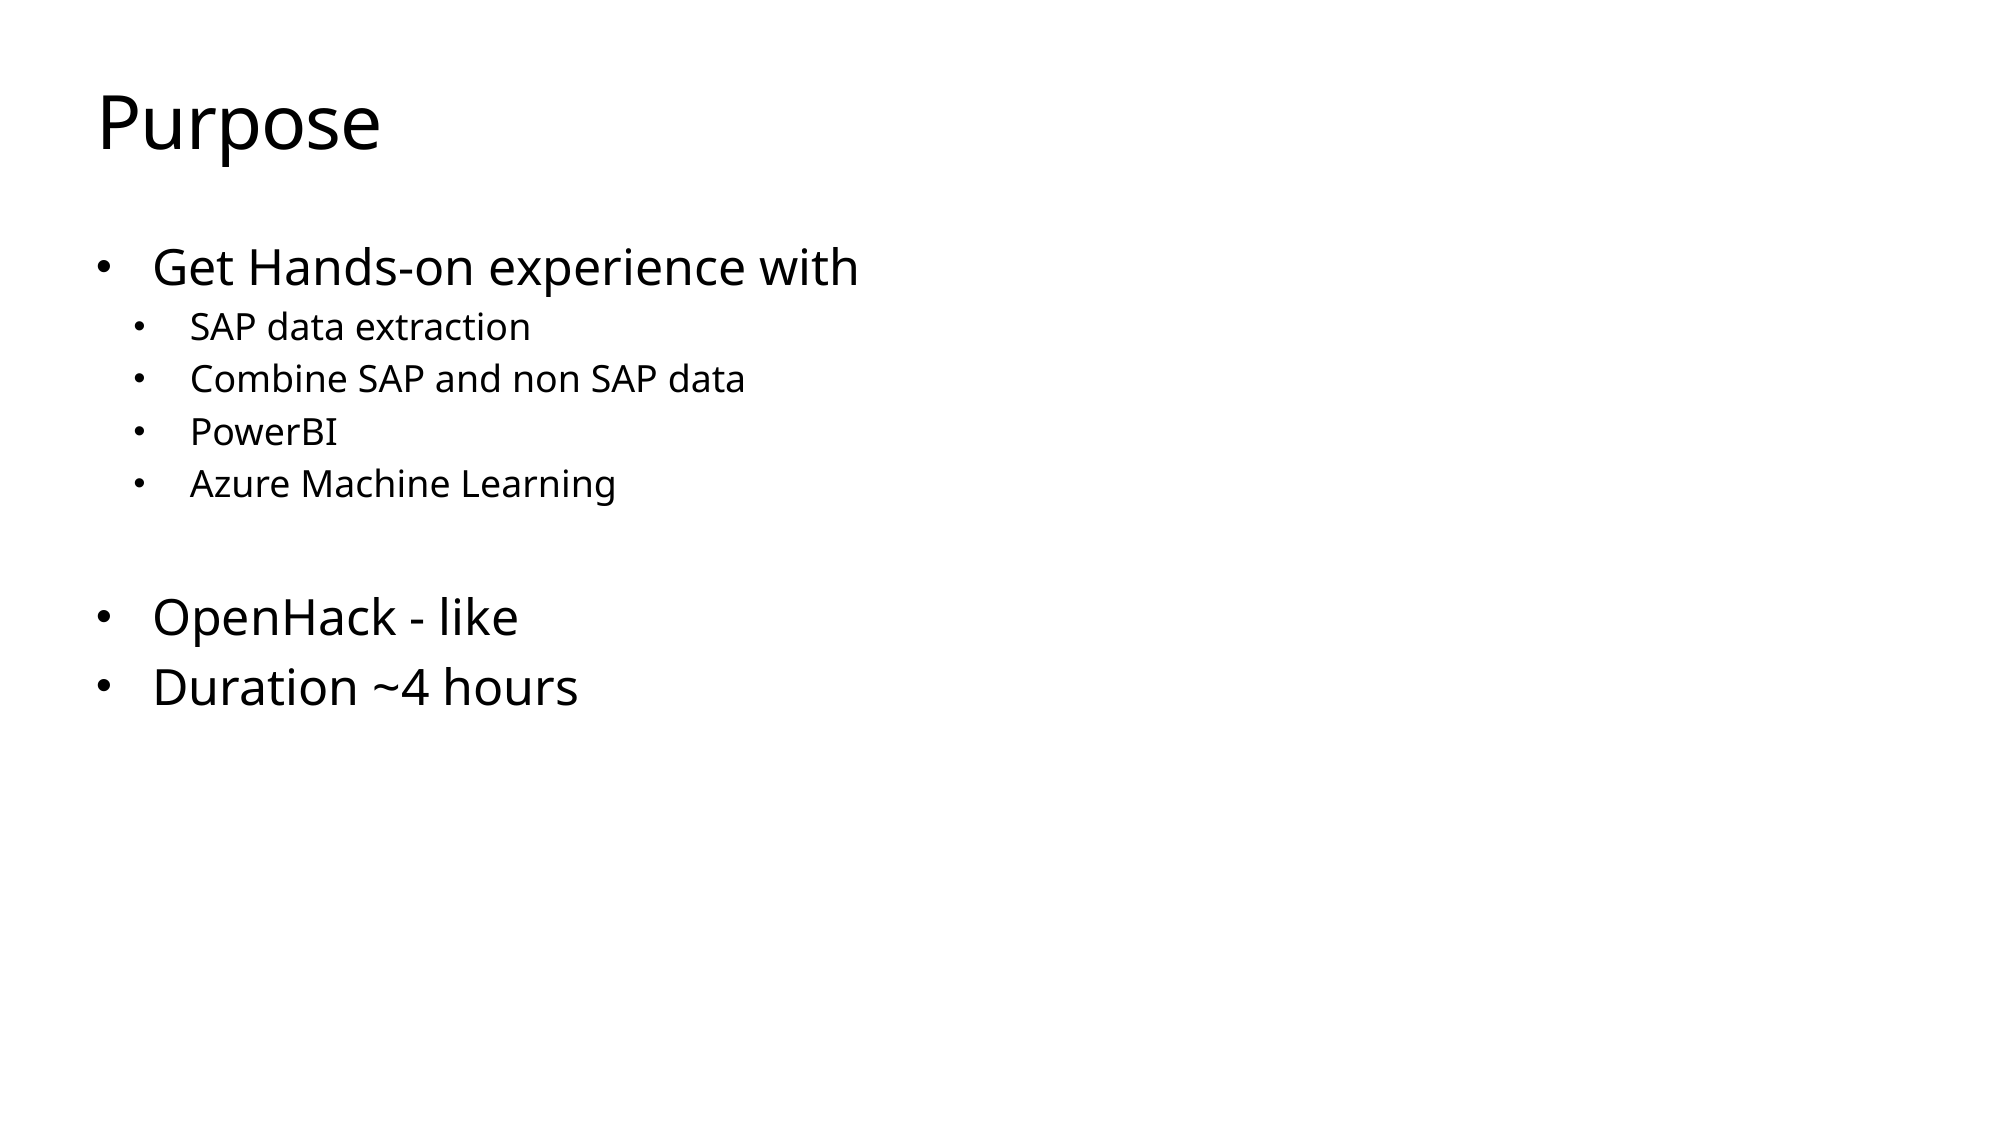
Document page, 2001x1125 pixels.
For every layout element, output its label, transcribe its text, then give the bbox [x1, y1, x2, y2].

title Purpose [96, 75, 1904, 166]
list Get Hands-on experience with SAP data extraction Combine SAP and non SAP data PowerBI Azure Machine Learning OpenHack - like Duration ~4 hours [96, 235, 1904, 817]
